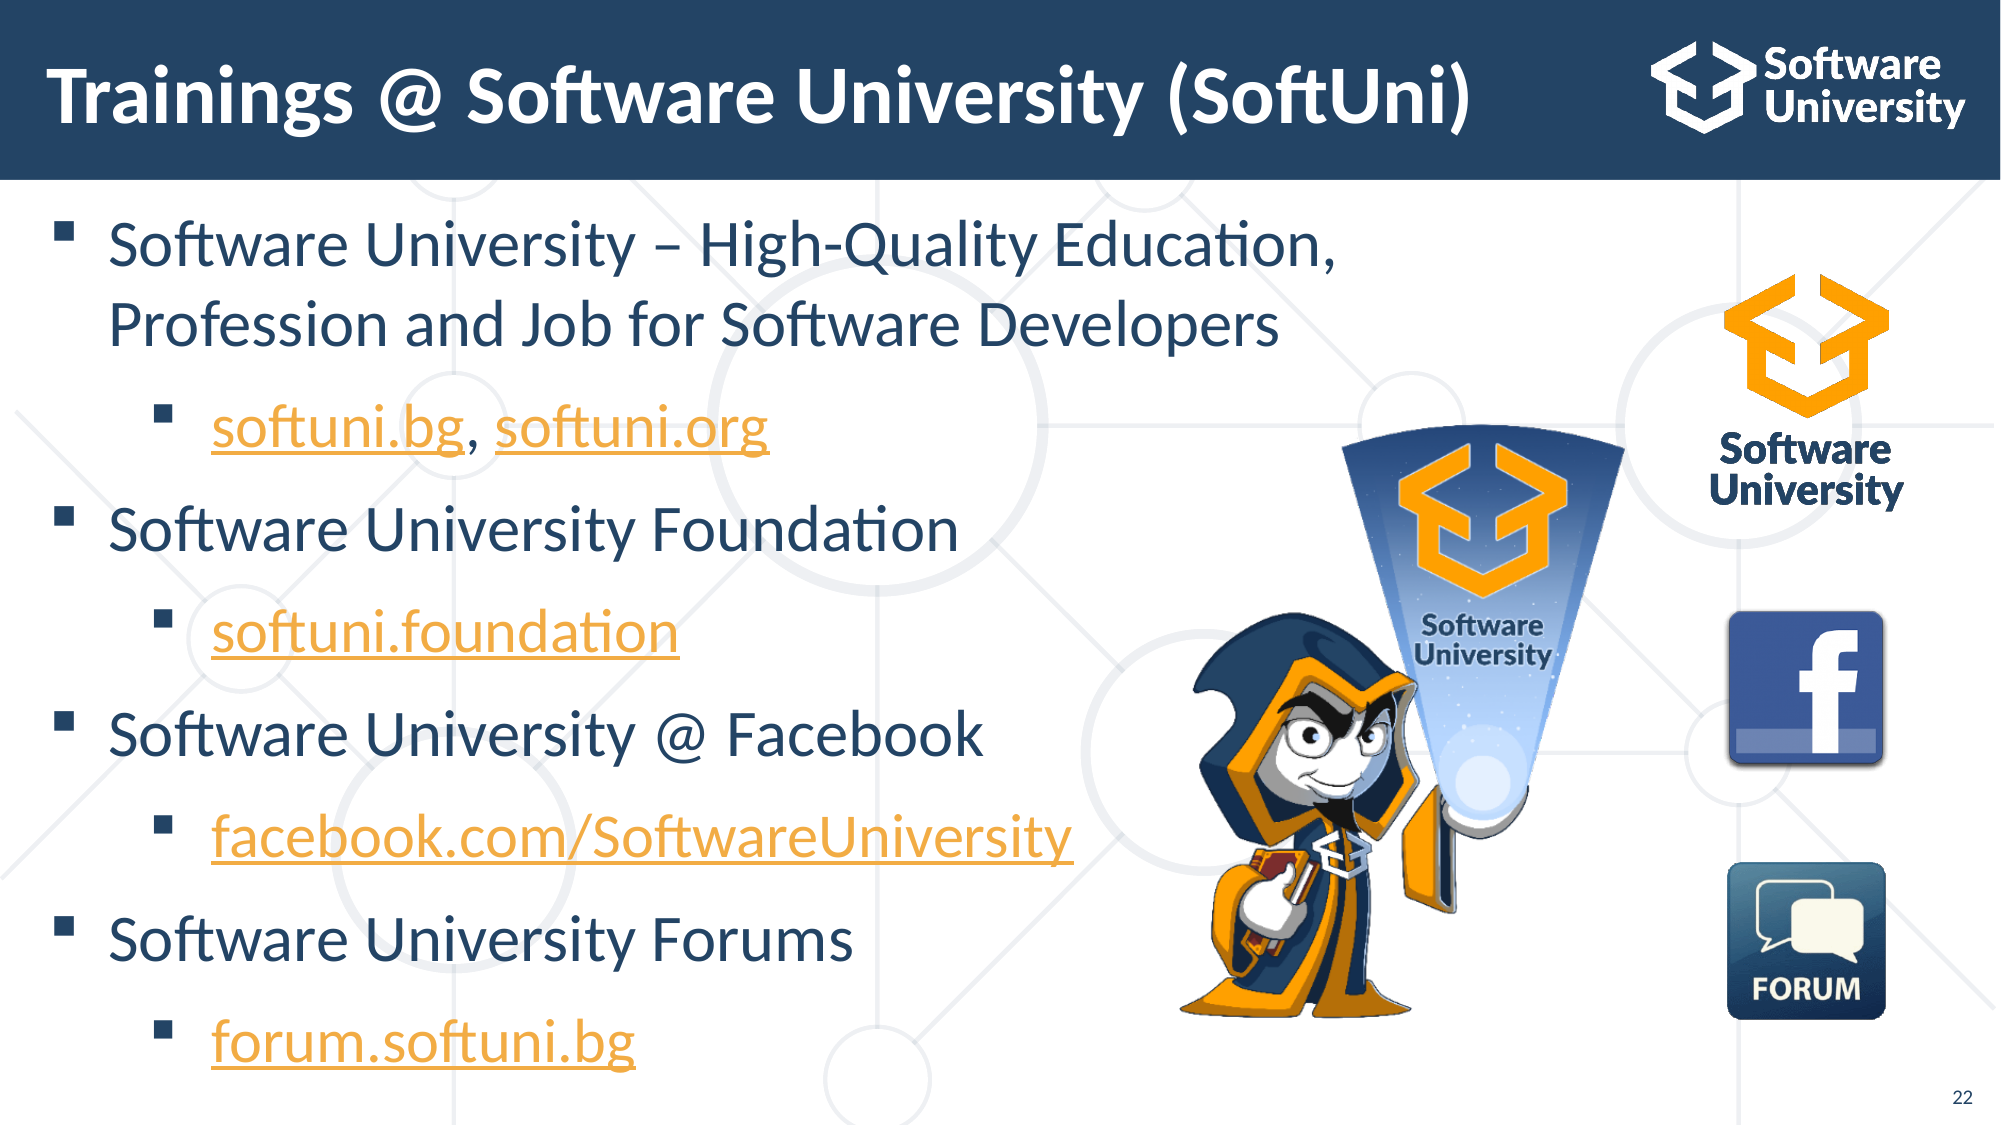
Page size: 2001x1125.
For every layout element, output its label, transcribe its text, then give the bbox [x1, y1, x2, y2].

picture [1651, 41, 1966, 134]
list Software University – High-Quality Education, Profession and Job for Software Developers softuni.bg, softuni.org Software University Foundation softuni.foundation Software University @ Facebook facebook.com/SoftwareUniversity Software University Forums forum.softuni.bg [31, 193, 1458, 1094]
picture [1723, 605, 1889, 773]
title Trainings @ Software University (SoftUni) [28, 17, 1627, 163]
picture [1726, 861, 1886, 1020]
text_box 22 [1927, 1067, 1989, 1117]
picture [1458, 423, 1627, 1020]
picture [1708, 274, 1904, 517]
